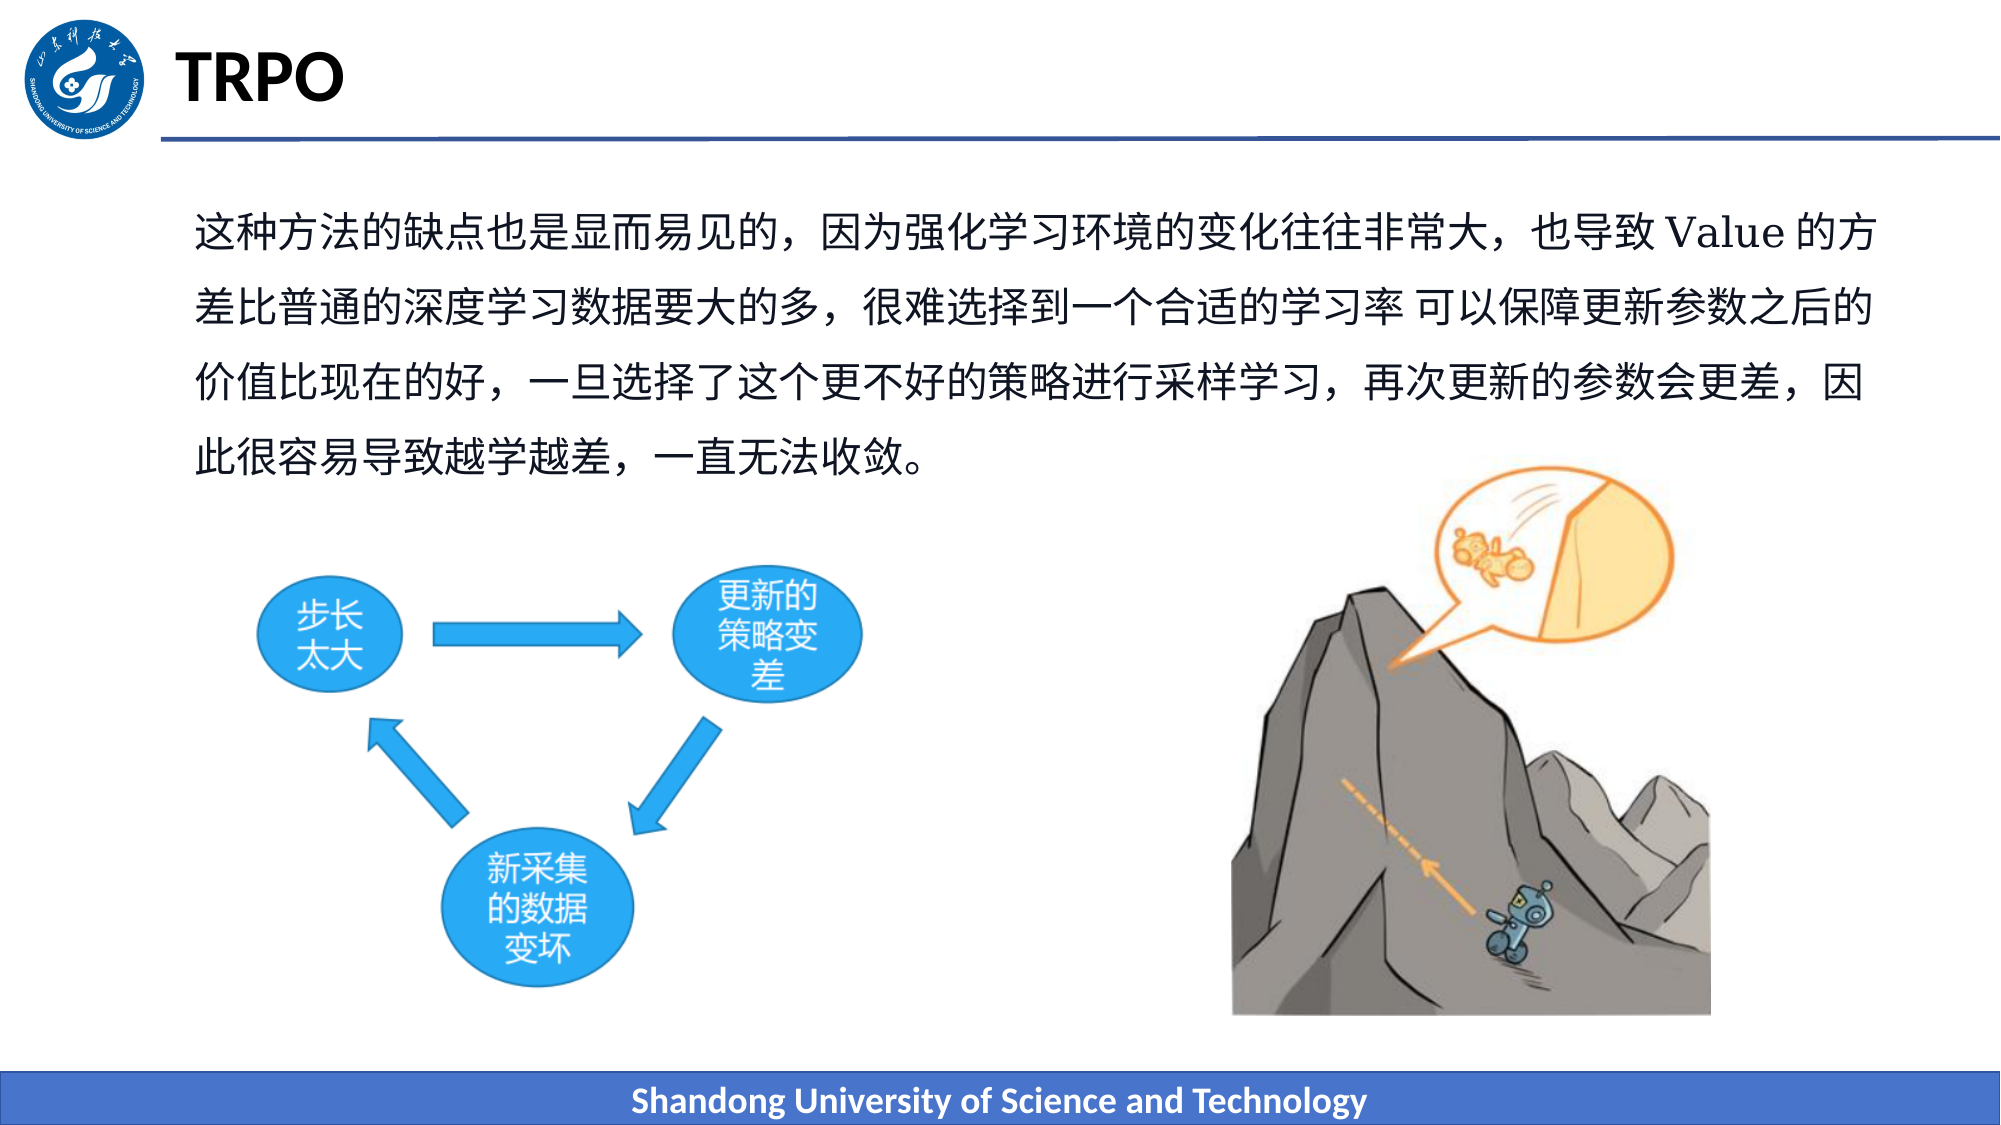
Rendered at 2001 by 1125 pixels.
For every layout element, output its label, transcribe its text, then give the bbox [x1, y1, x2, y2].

picture [208, 514, 903, 1016]
text_box TRPO [160, 19, 828, 124]
text_box Shandong University of Science and Technology [0, 1071, 2000, 1125]
text_box 这种方法的缺点也是显而易见的，因为强化学习环境的变化往往非常大，也导致Value的方差比普通的深度学习数据要大的多，很难选择到一个合适的学习率 可以保障更新参数之后的价值比现在的好，一旦选择了这个更不好的策略进行采样学习，再次更新的参数会更差，因此很容易导致越学越差，一直无法收敛。 [179, 173, 1910, 669]
picture [1230, 452, 1711, 1016]
picture [24, 18, 146, 140]
